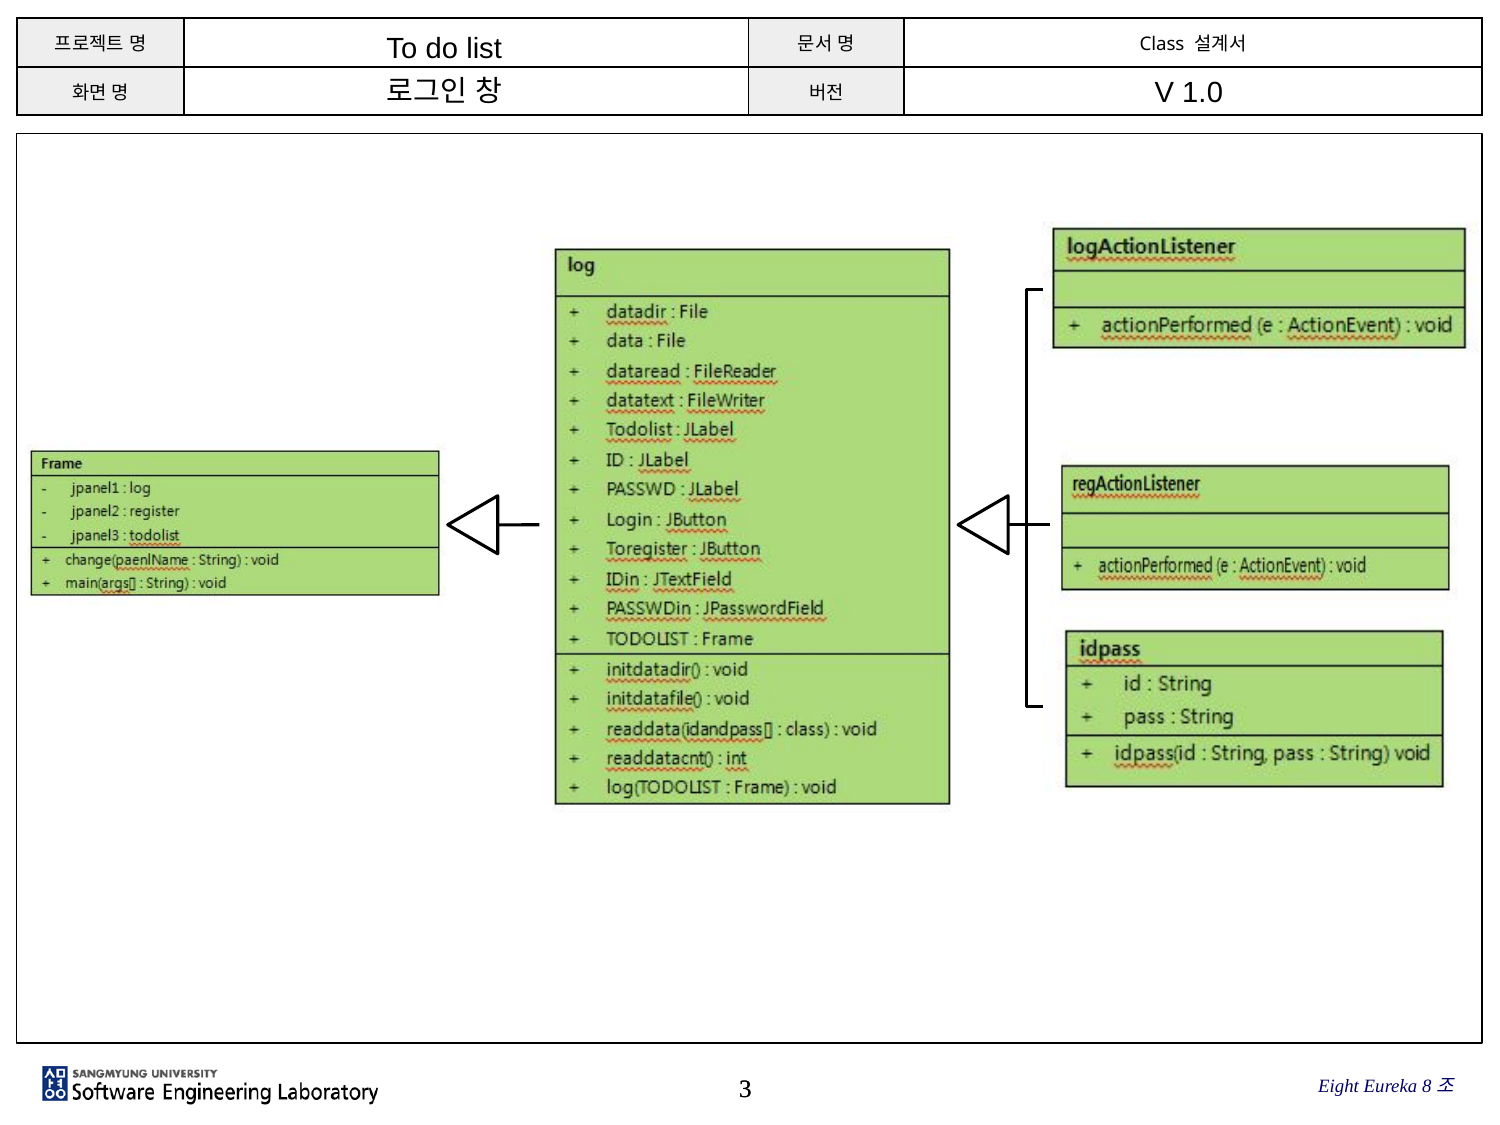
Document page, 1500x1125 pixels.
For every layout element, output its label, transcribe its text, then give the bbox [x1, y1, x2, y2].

text_box [451, 495, 498, 554]
text_box V 1.0 [1139, 78, 1360, 105]
text_box To do list [371, 33, 592, 61]
picture [27, 443, 446, 607]
picture [42, 1066, 382, 1106]
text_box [1007, 289, 1043, 523]
picture [539, 236, 965, 814]
picture [1042, 221, 1479, 359]
text_box 로그인 창 [371, 76, 592, 104]
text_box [1007, 524, 1043, 707]
footer Eight Eureka 8조 [994, 1060, 1454, 1110]
picture [1042, 616, 1455, 797]
picture [1049, 439, 1458, 610]
text_box [970, 499, 1002, 551]
